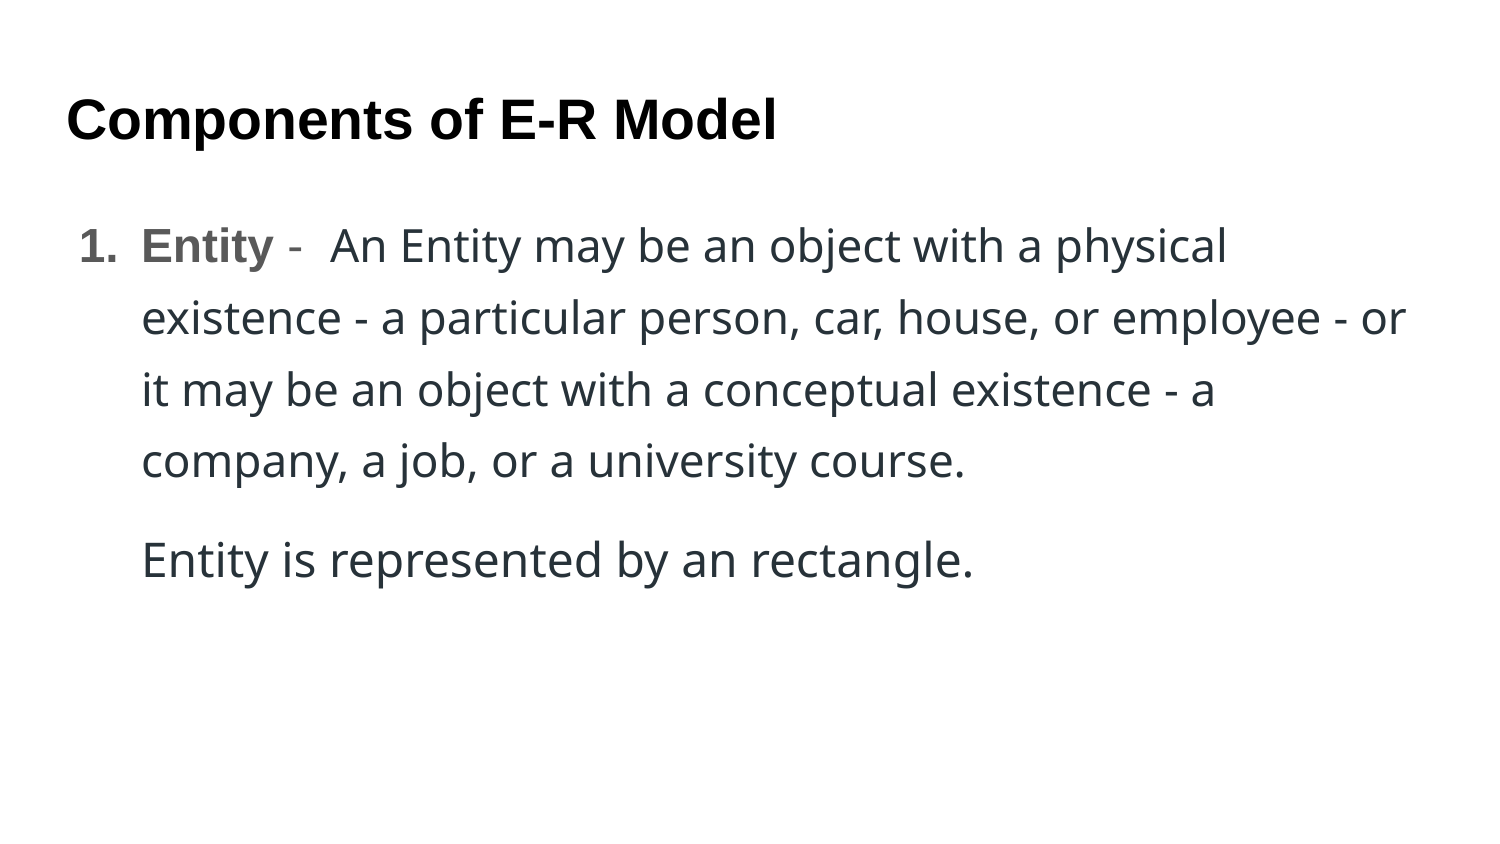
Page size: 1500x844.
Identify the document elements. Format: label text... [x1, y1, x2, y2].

title Components of E-R Model [51, 72, 1449, 167]
list Entity - An Entity may be an object with a physical existence - a particular person, car, house, or employee - or it may be an object with a conceptual existence - a company, a job, or a university course. Entity is represented by an rectangle. [51, 189, 1449, 750]
